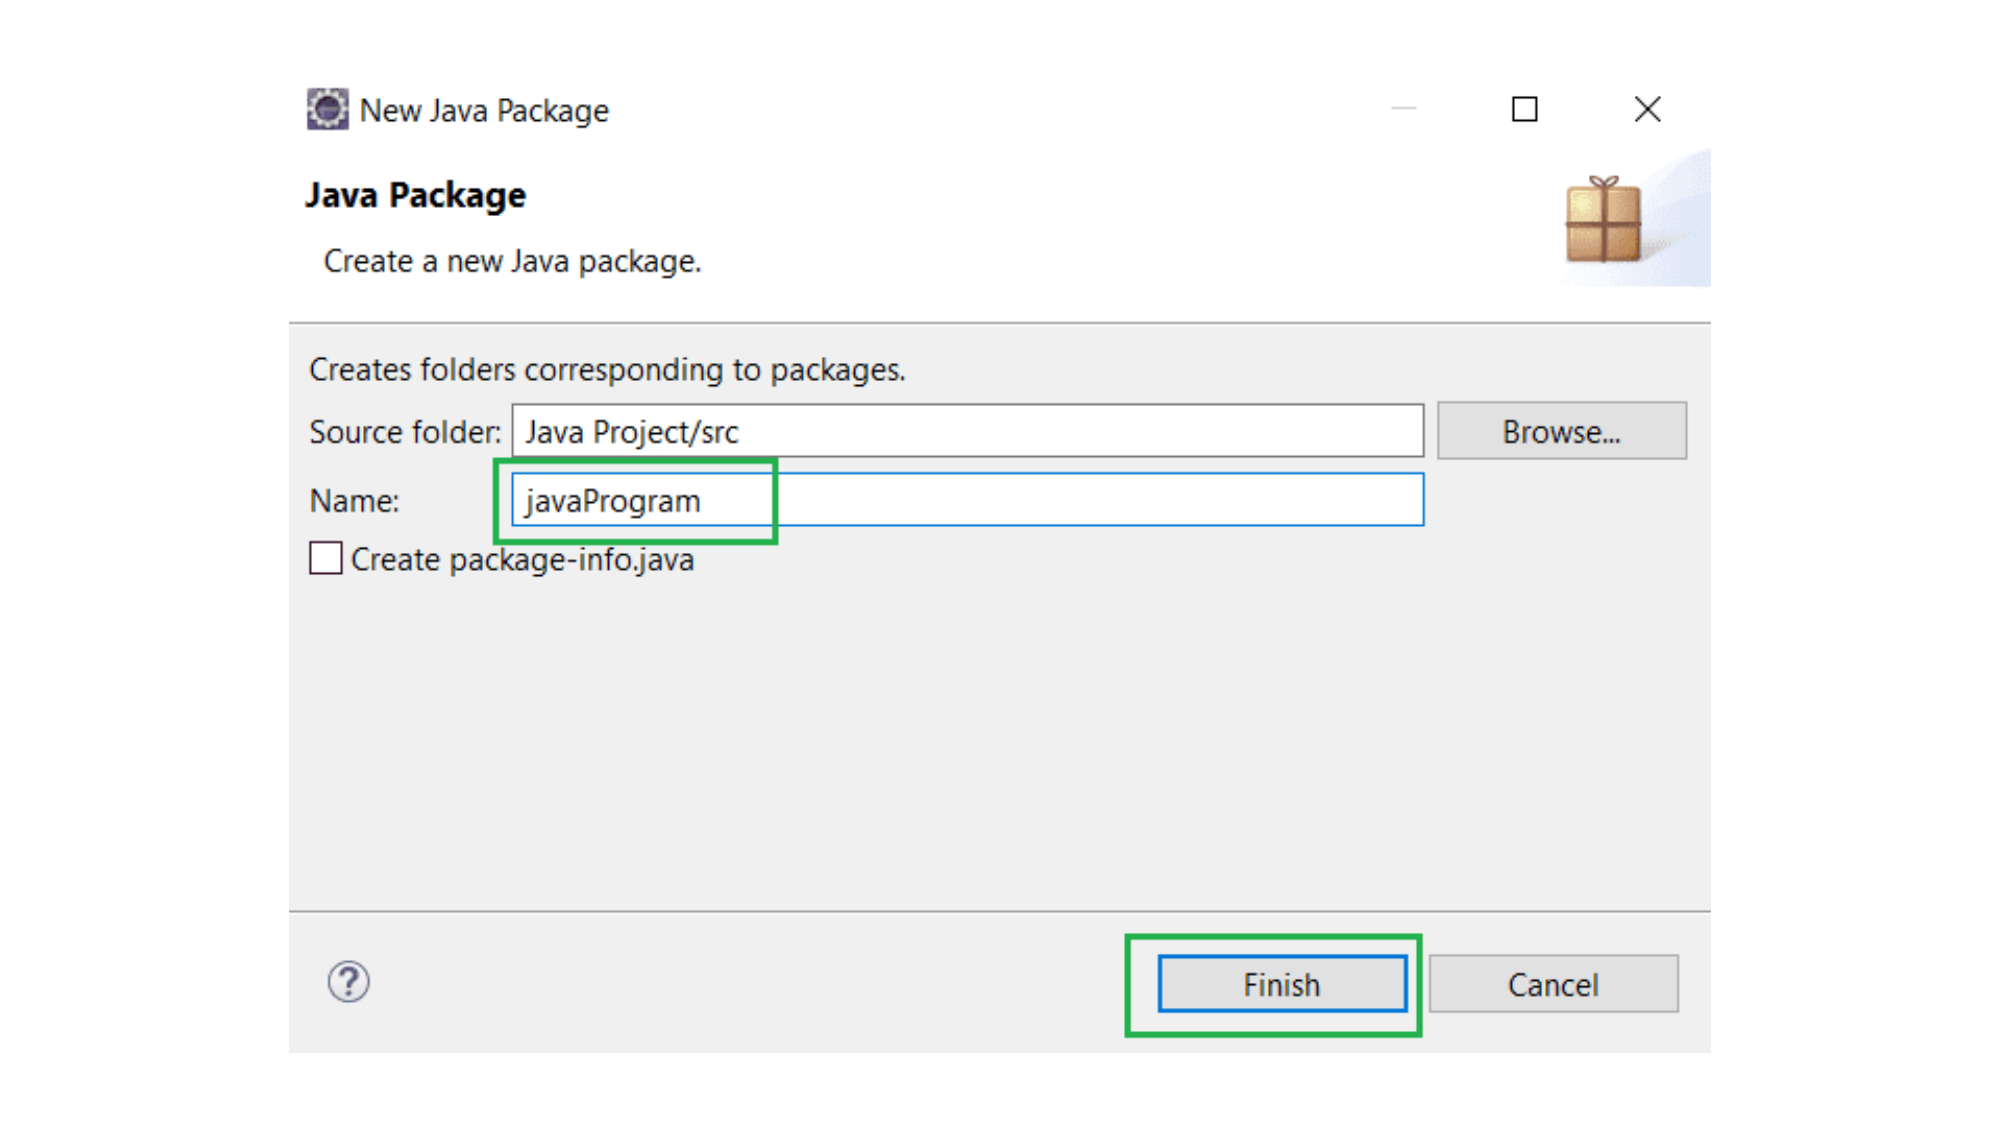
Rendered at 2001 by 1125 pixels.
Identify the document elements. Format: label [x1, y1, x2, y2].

picture [289, 72, 1711, 1053]
